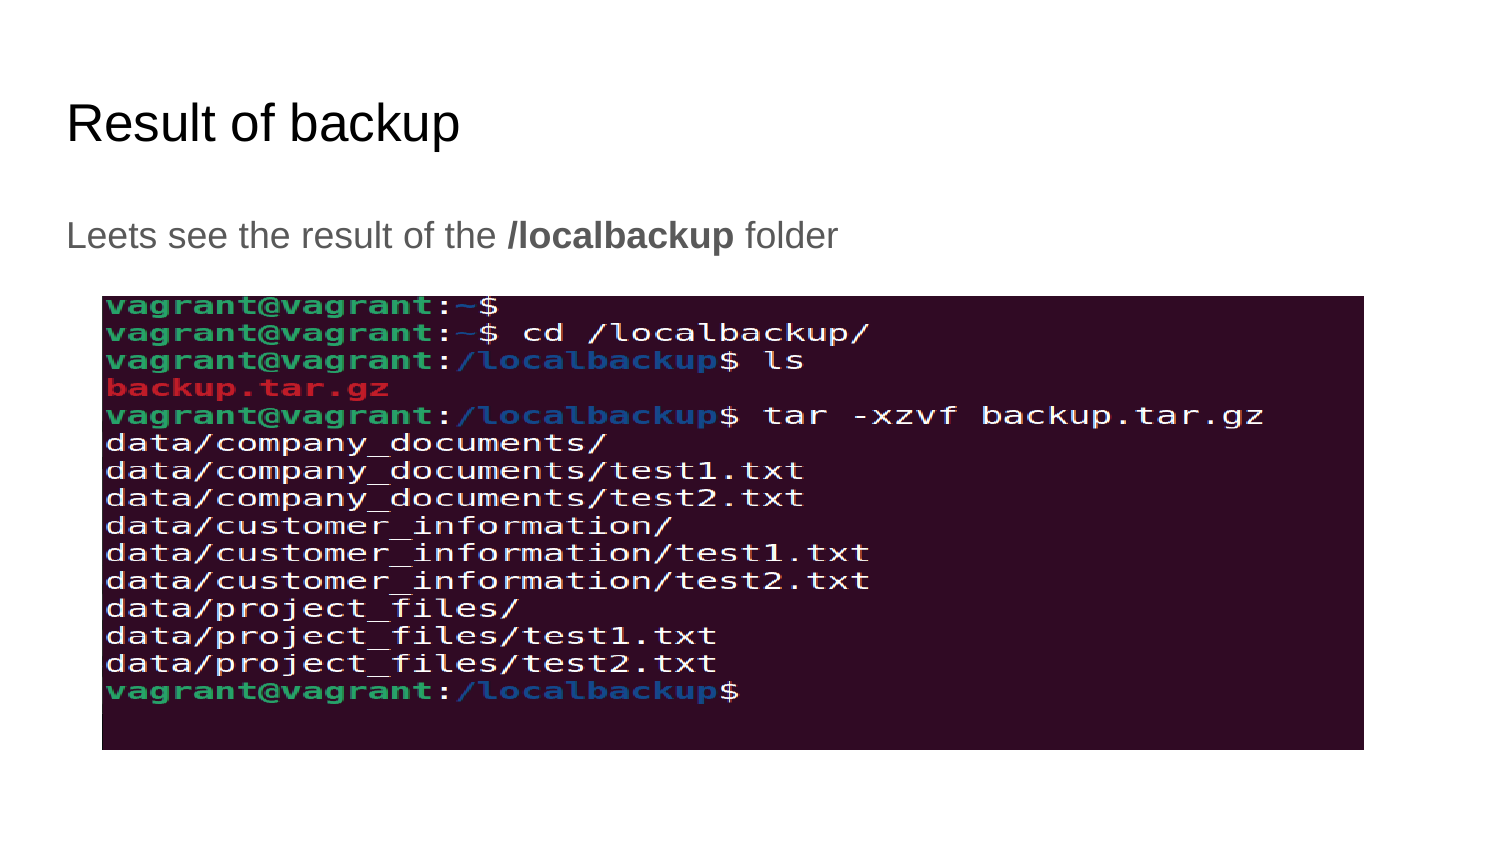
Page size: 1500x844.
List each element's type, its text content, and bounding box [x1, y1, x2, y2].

picture [102, 296, 1364, 750]
list Leets see the result of the /localbackup folder [51, 189, 1449, 750]
title Result of backup [51, 72, 1449, 167]
